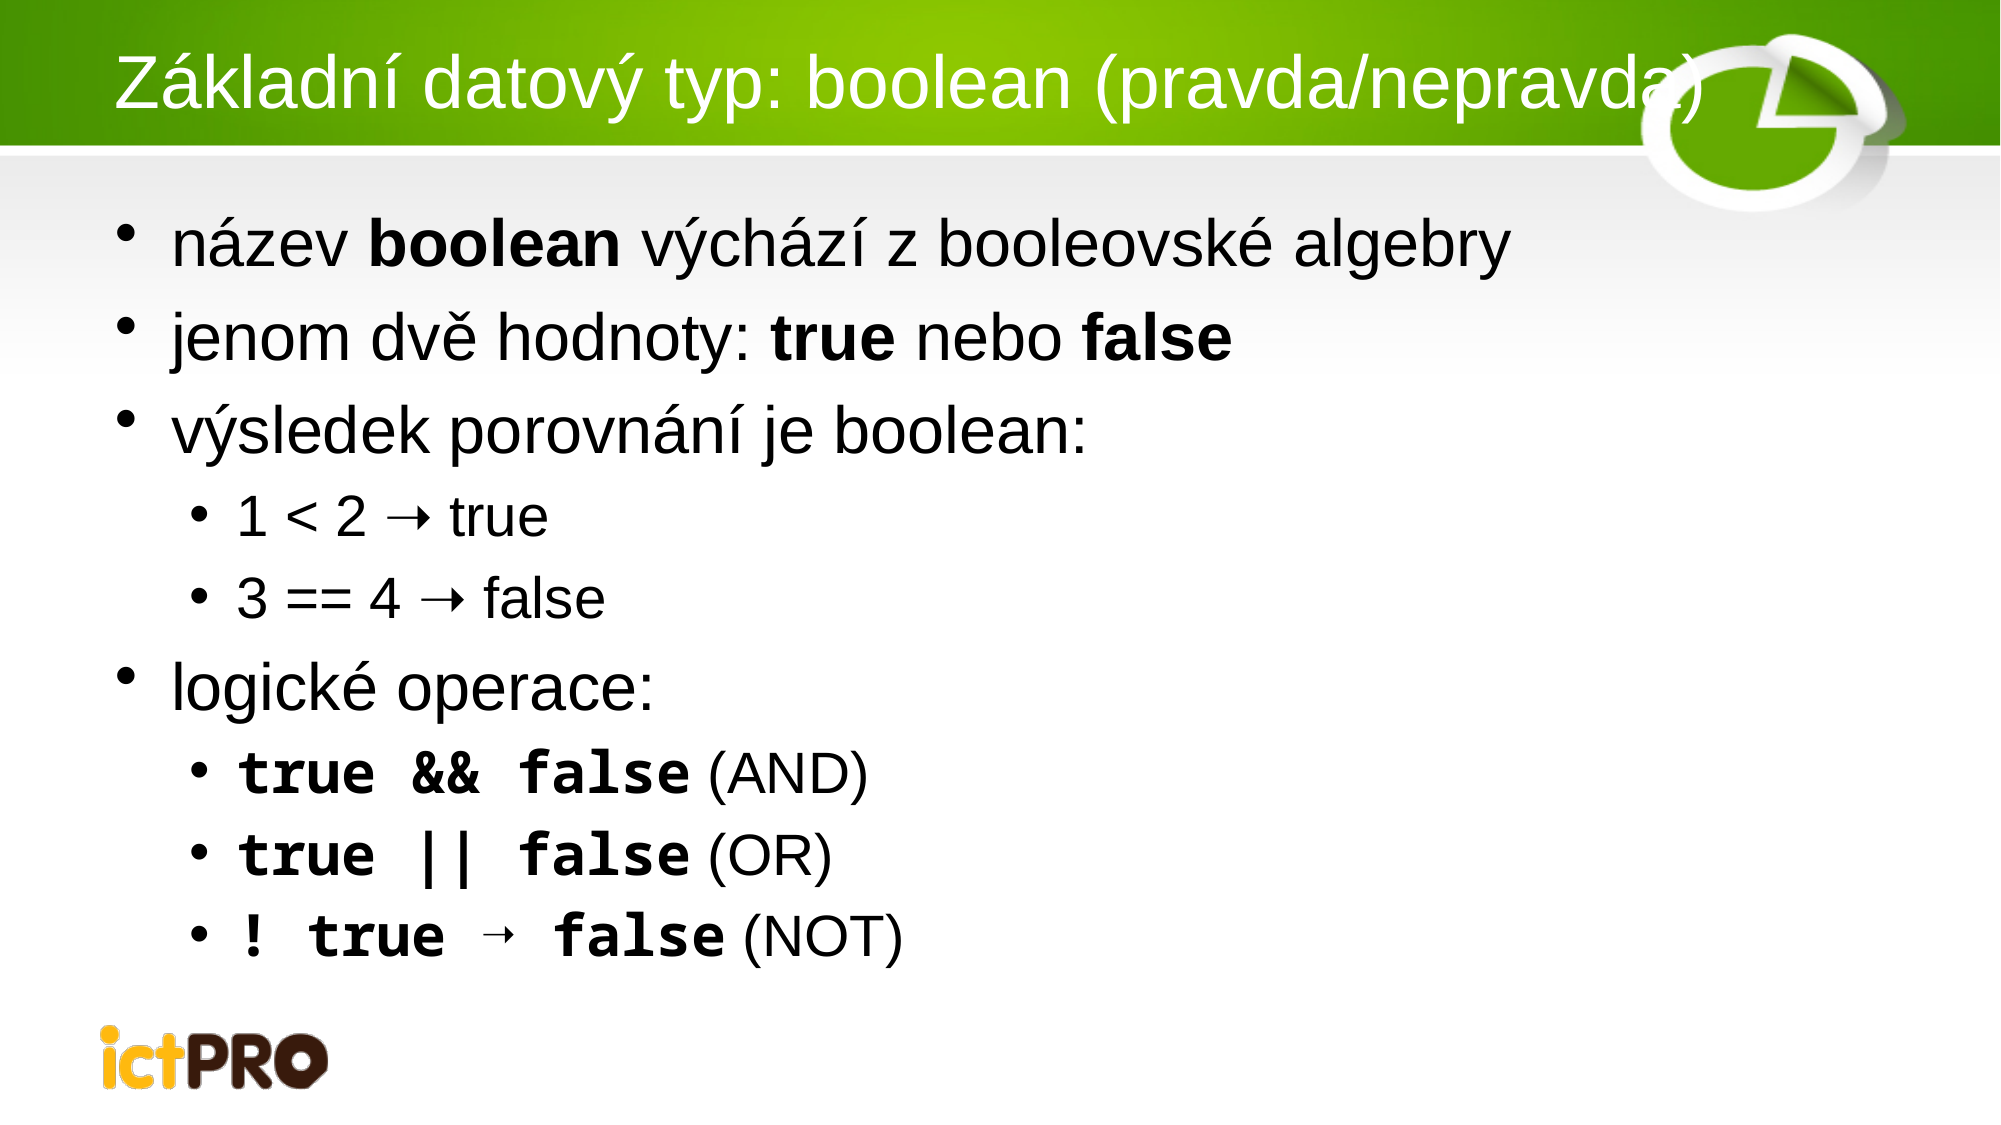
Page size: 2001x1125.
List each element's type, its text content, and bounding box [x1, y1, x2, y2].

title Základní datový typ: boolean (pravda/nepravda) [99, 30, 1901, 127]
list název boolean výchází z booleovské algebry jenom dvě hodnoty: true nebo false výsledek porovnání je boolean: 1 < 2 ➝ true 3 == 4 ➝ false logické operace: true && false (AND) true || false (OR) ! true ➝ false (NOT) [99, 192, 1901, 1006]
picture [0, 0, 2001, 1125]
